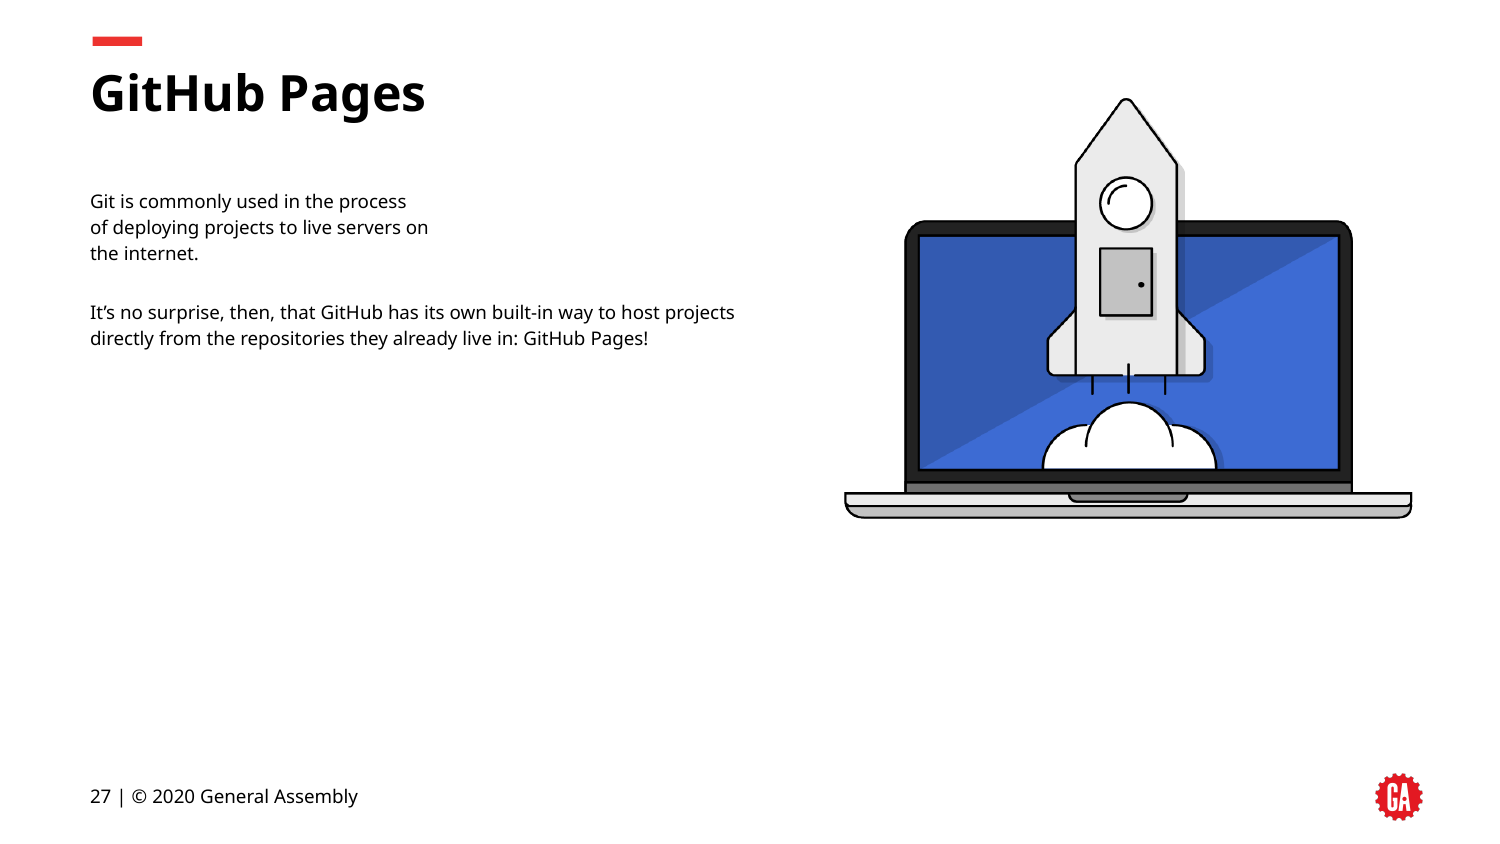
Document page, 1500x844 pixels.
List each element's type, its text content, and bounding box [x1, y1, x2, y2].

picture [1373, 771, 1425, 823]
title GitHub Pages [75, 46, 1473, 140]
picture [835, 70, 1420, 654]
list Git is commonly used in the process of deploying projects to live servers on the internet. It’s no surprise, then, that GitHub has its own built-in way to host projects directly from the repositories they already live in: GitHub Pages! [75, 171, 808, 654]
slide_number ‹#› | © 2020 General Assembly [75, 764, 465, 830]
